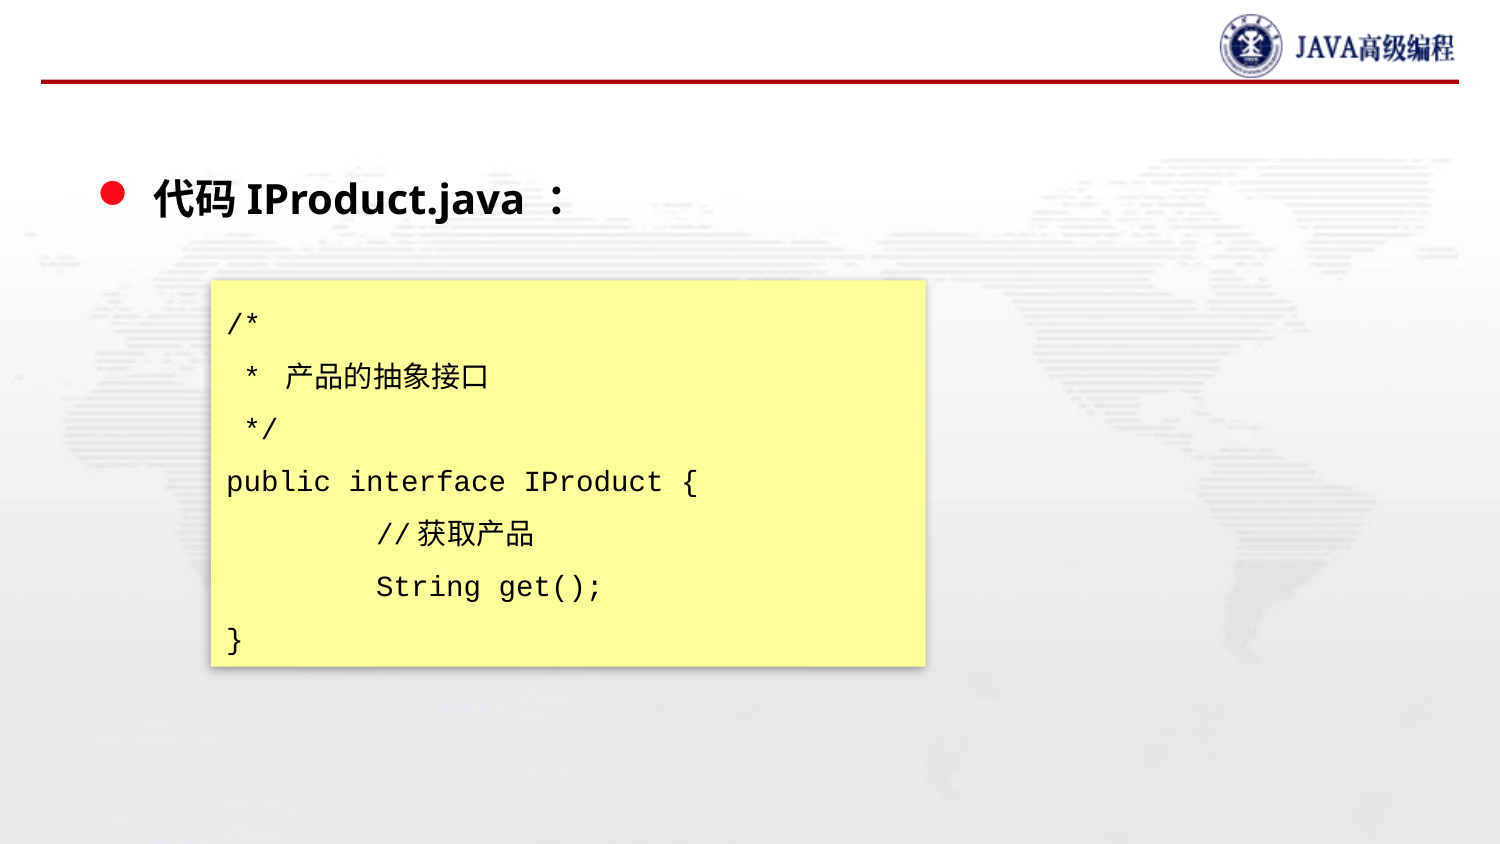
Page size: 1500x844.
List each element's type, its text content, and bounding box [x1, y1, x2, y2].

list 代码IProduct.java ： [81, 140, 1429, 704]
list /* * 产品的抽象接口 */ public interface IProduct { //获取产品 String get(); } [210, 280, 927, 667]
picture [0, 1, 1500, 844]
